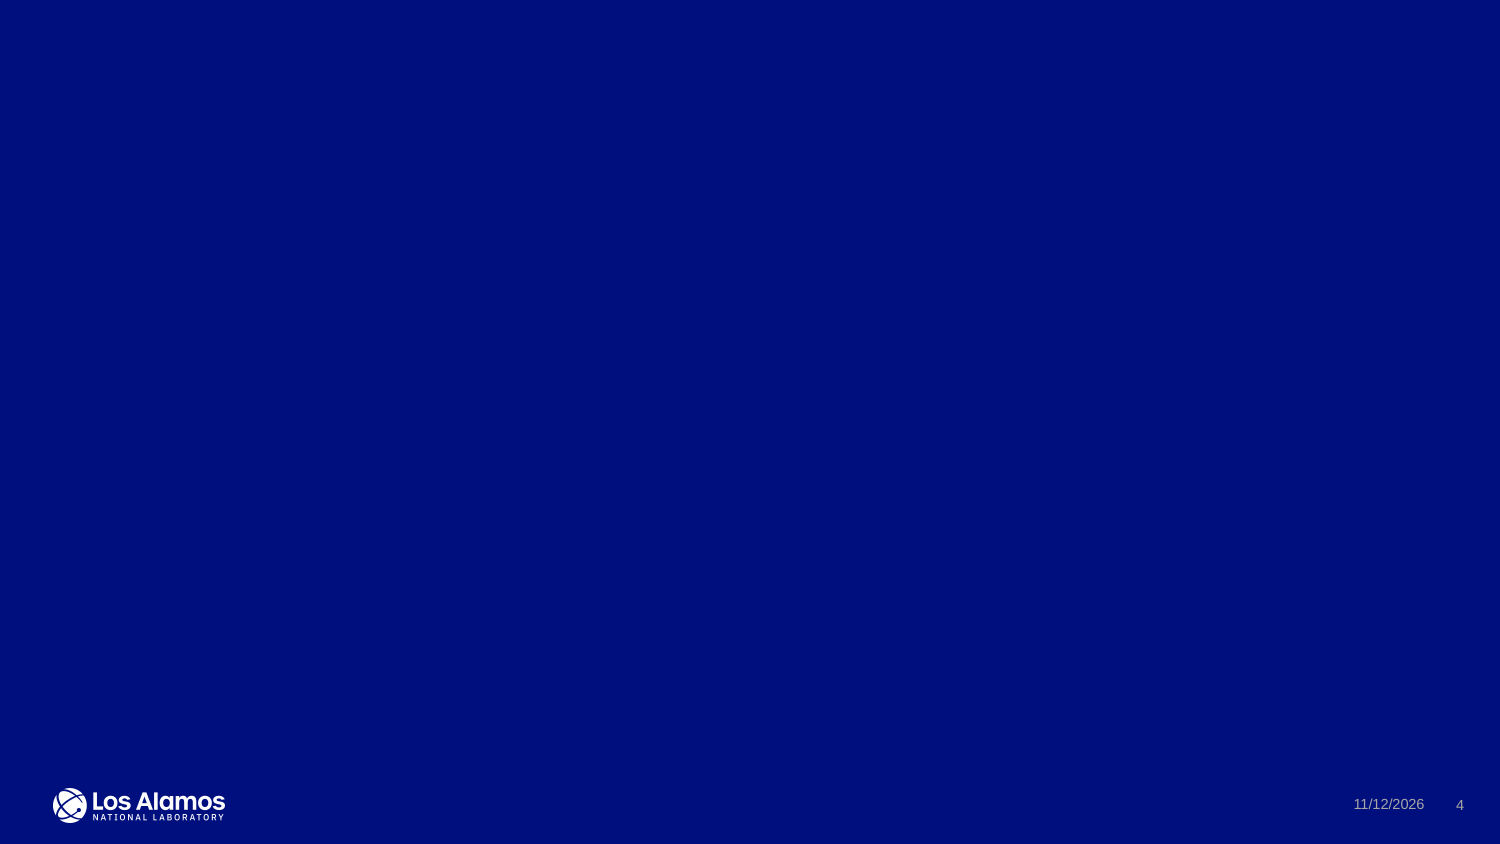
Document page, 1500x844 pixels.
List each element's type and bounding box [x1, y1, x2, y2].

picture [53, 788, 225, 823]
